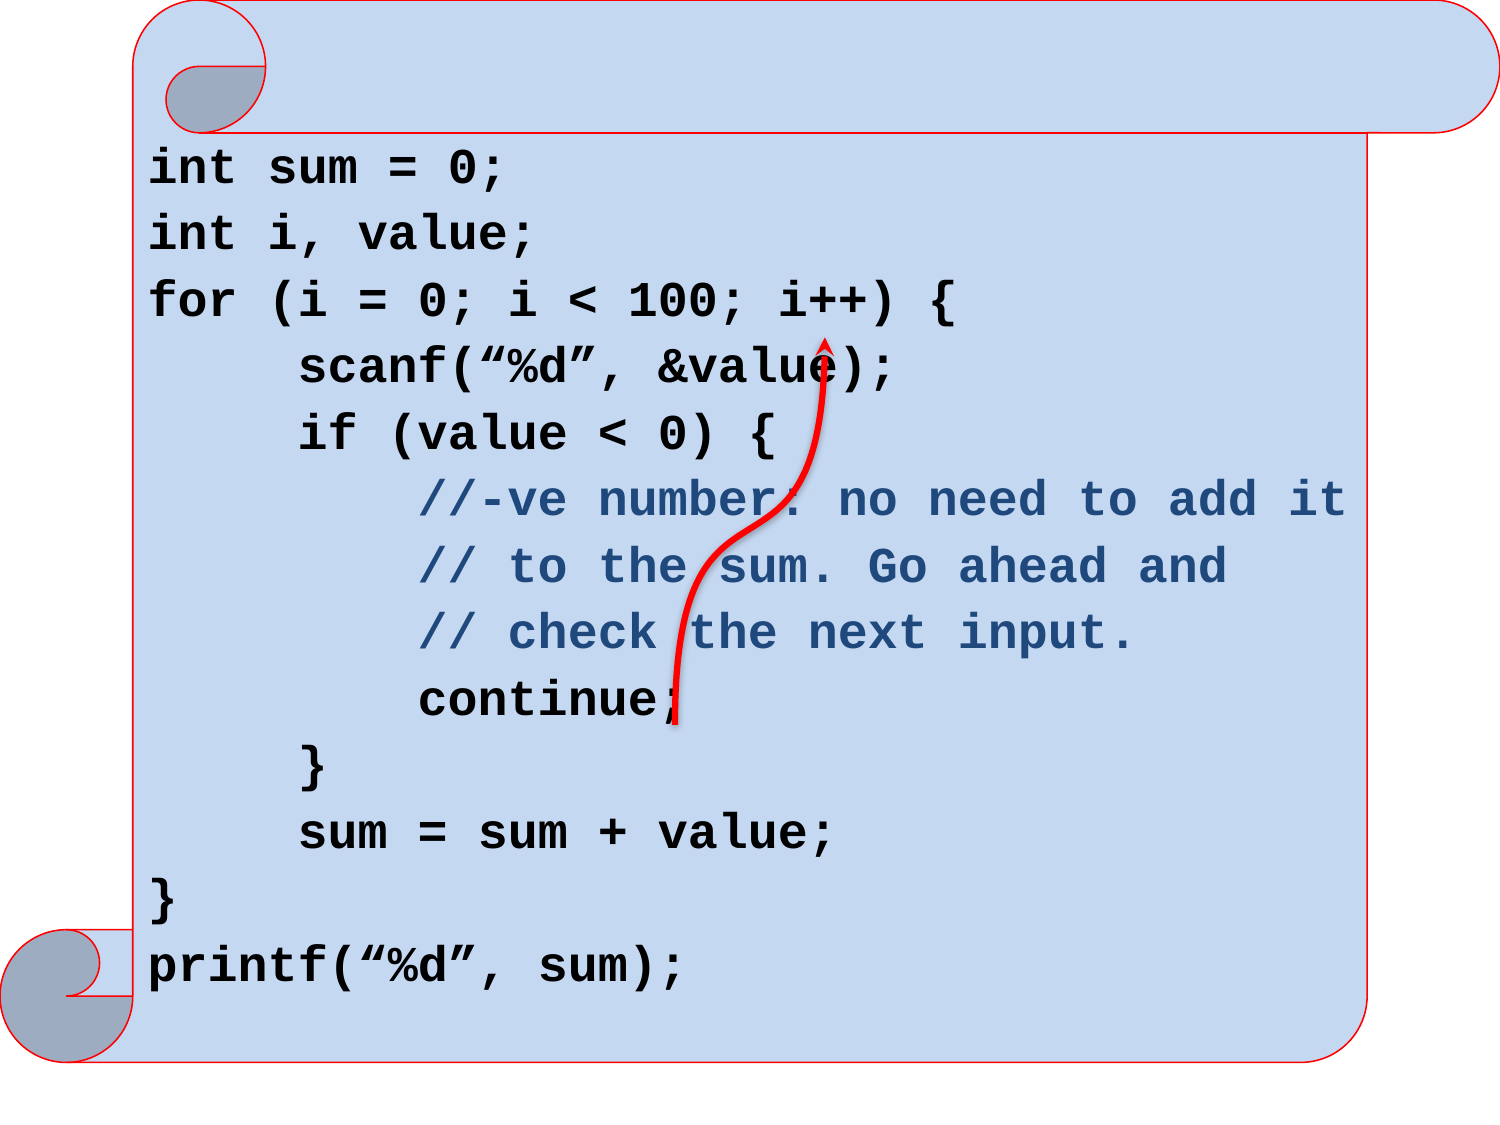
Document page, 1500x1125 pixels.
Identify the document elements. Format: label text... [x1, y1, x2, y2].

text_box int sum = 0; int i, value; for (i = 0; i < 100; i++) { scanf(“%d”, &value); if (value < 0) { //-ve number: no need to add it // to the sum. Go ahead and // check the next input. continue; } sum = sum + value; } printf(“%d”, sum); [0, 0, 1500, 1063]
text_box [555, 455, 944, 607]
